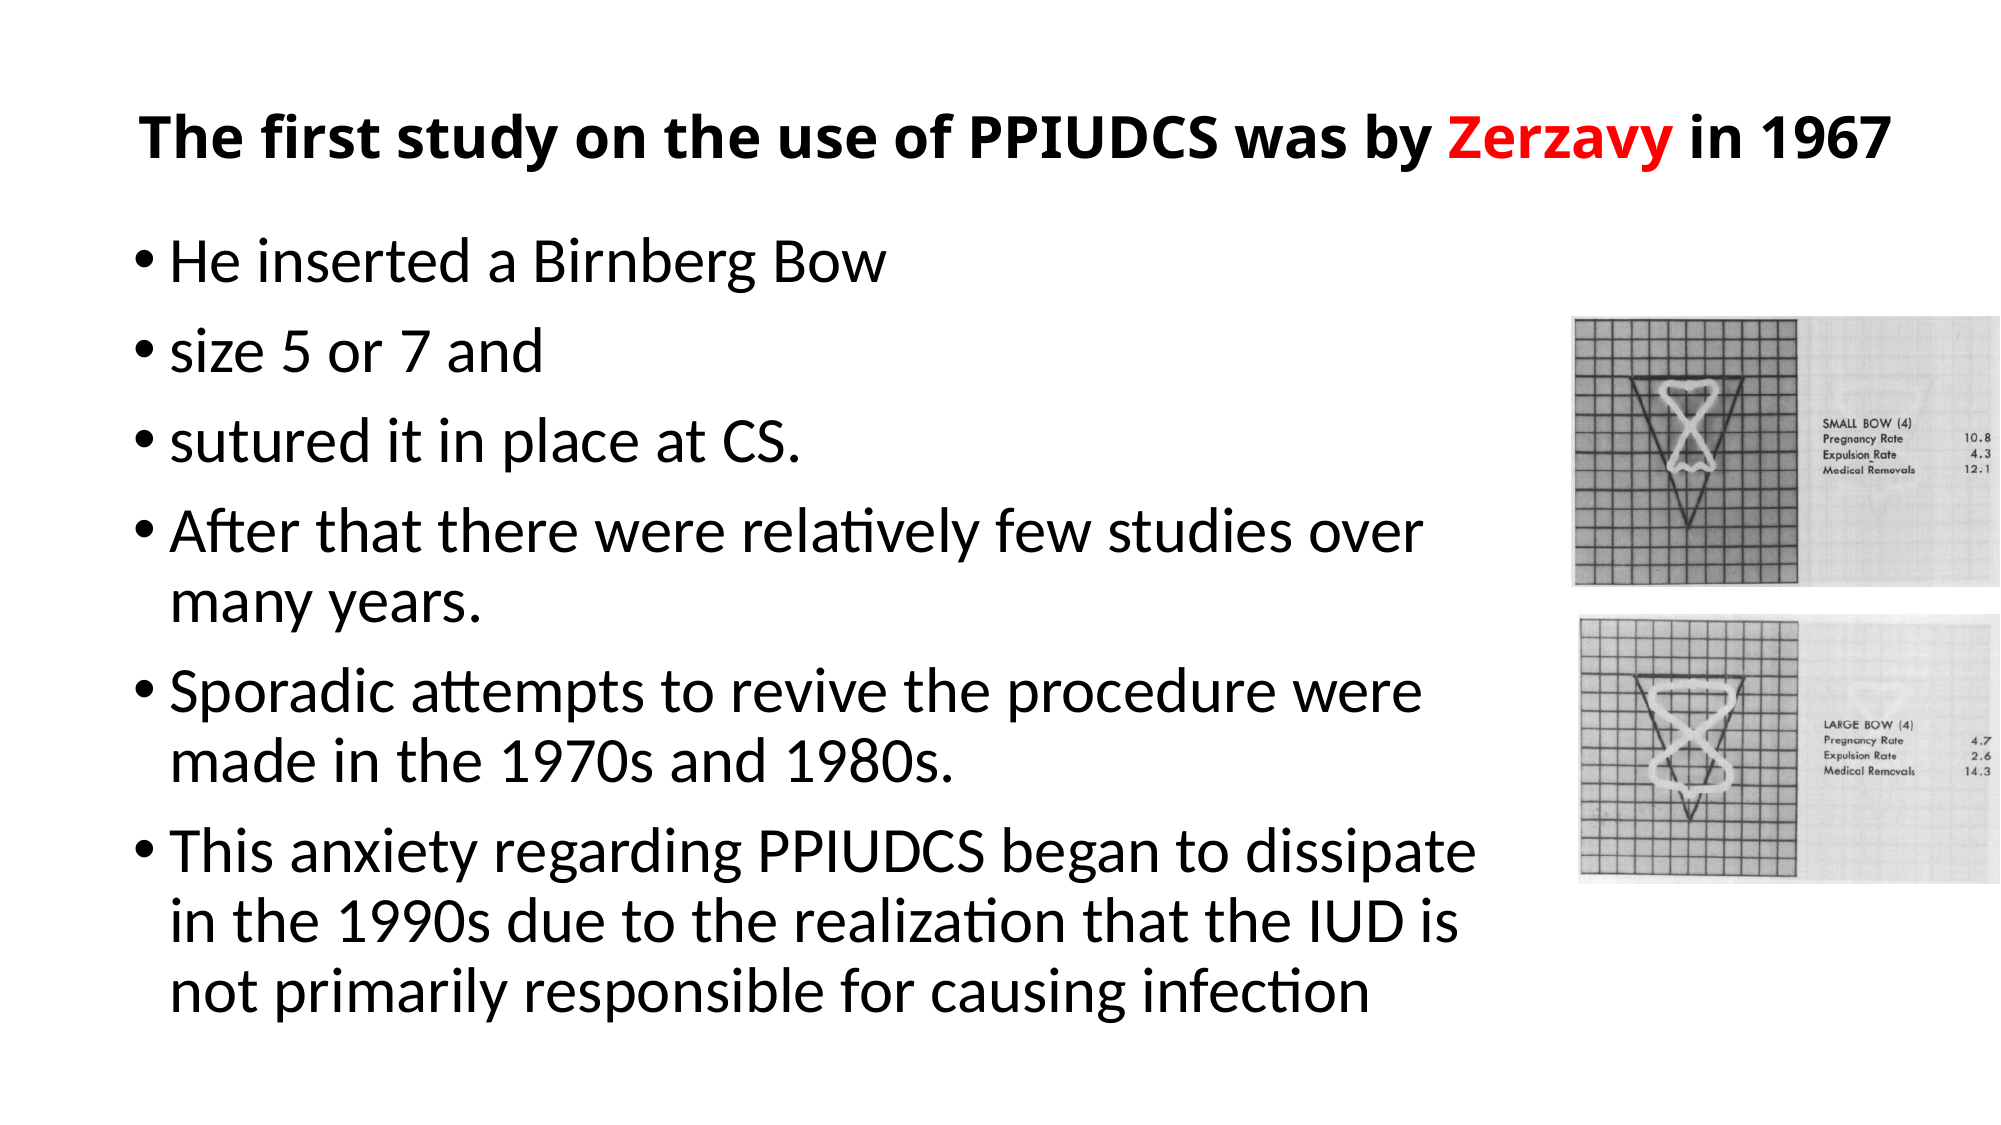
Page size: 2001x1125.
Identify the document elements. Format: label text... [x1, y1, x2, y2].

picture [1578, 614, 2000, 884]
title The first study on the use of PPIUDCS was by Zerzavy in 1967 [85, 59, 1947, 220]
list He inserted a Birnberg Bow size 5 or 7 and sutured it in place at CS. After that there were relatively few studies over many years. Sporadic attempts to revive the procedure were made in the 1970s and 1980s. This anxiety regarding PPIUDCS began to dissipate in the 1990s due to the realization that the IUD is not primarily responsible for causing infection [118, 219, 1531, 1048]
picture [1571, 316, 2000, 587]
